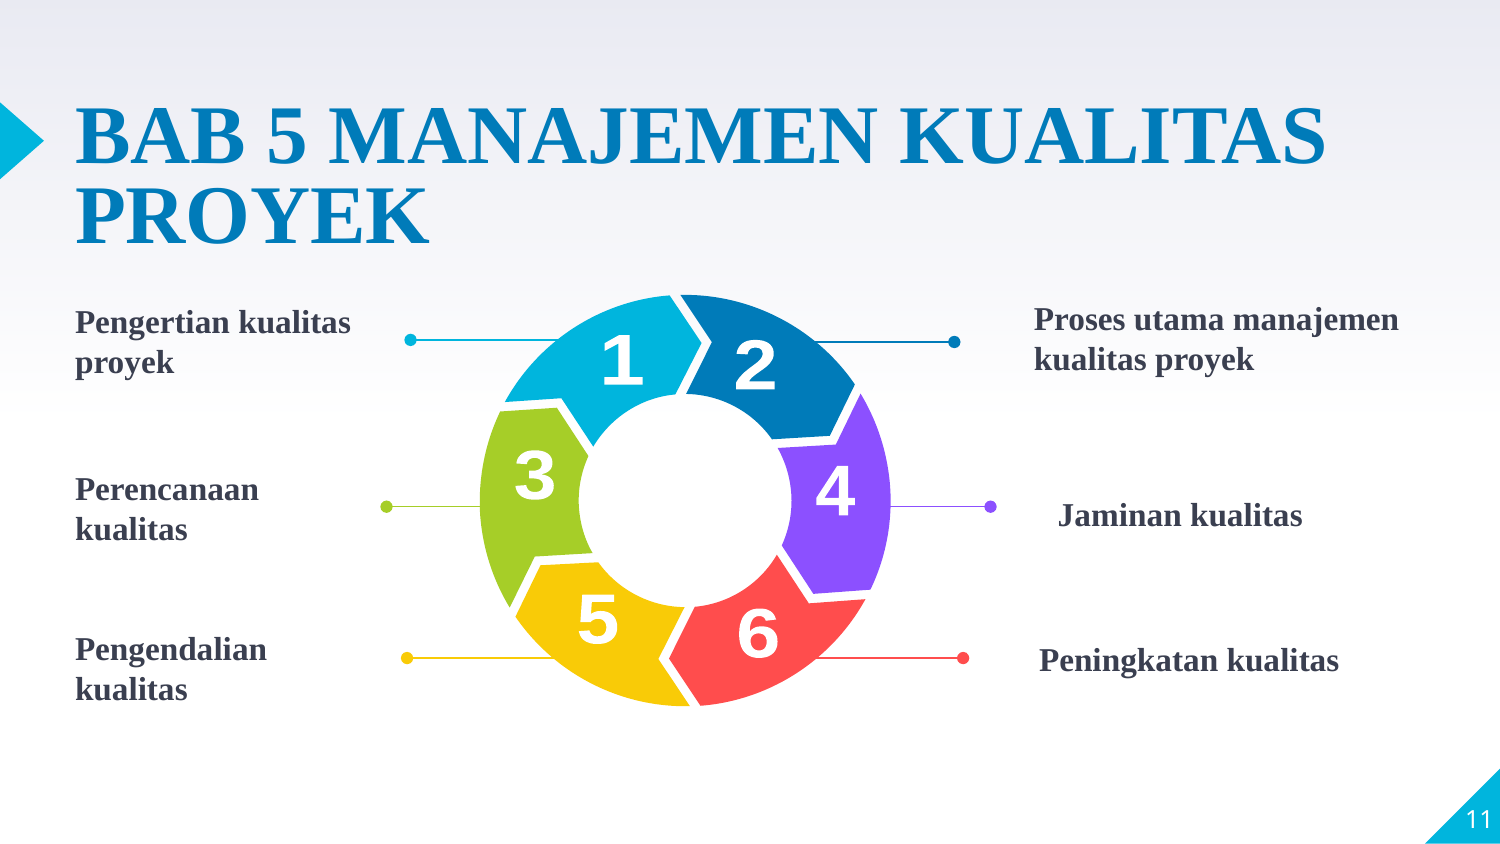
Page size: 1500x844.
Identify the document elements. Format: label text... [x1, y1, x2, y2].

text_box Pengertian kualitas proyek [74, 320, 379, 360]
text_box Proses utama manajemen kualitas proyek [1033, 309, 1492, 366]
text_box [477, 293, 893, 708]
title BAB 5 MANAJEMEN KUALITAS PROYEK [75, 99, 1380, 277]
text_box Jaminan kualitas [1057, 484, 1500, 542]
text_box Peningkatan kualitas [1039, 629, 1497, 687]
text_box Pengendalian kualitas [75, 648, 346, 687]
text_box Perencanaan kualitas [74, 480, 377, 533]
slide_number 11 [1418, 760, 1494, 838]
